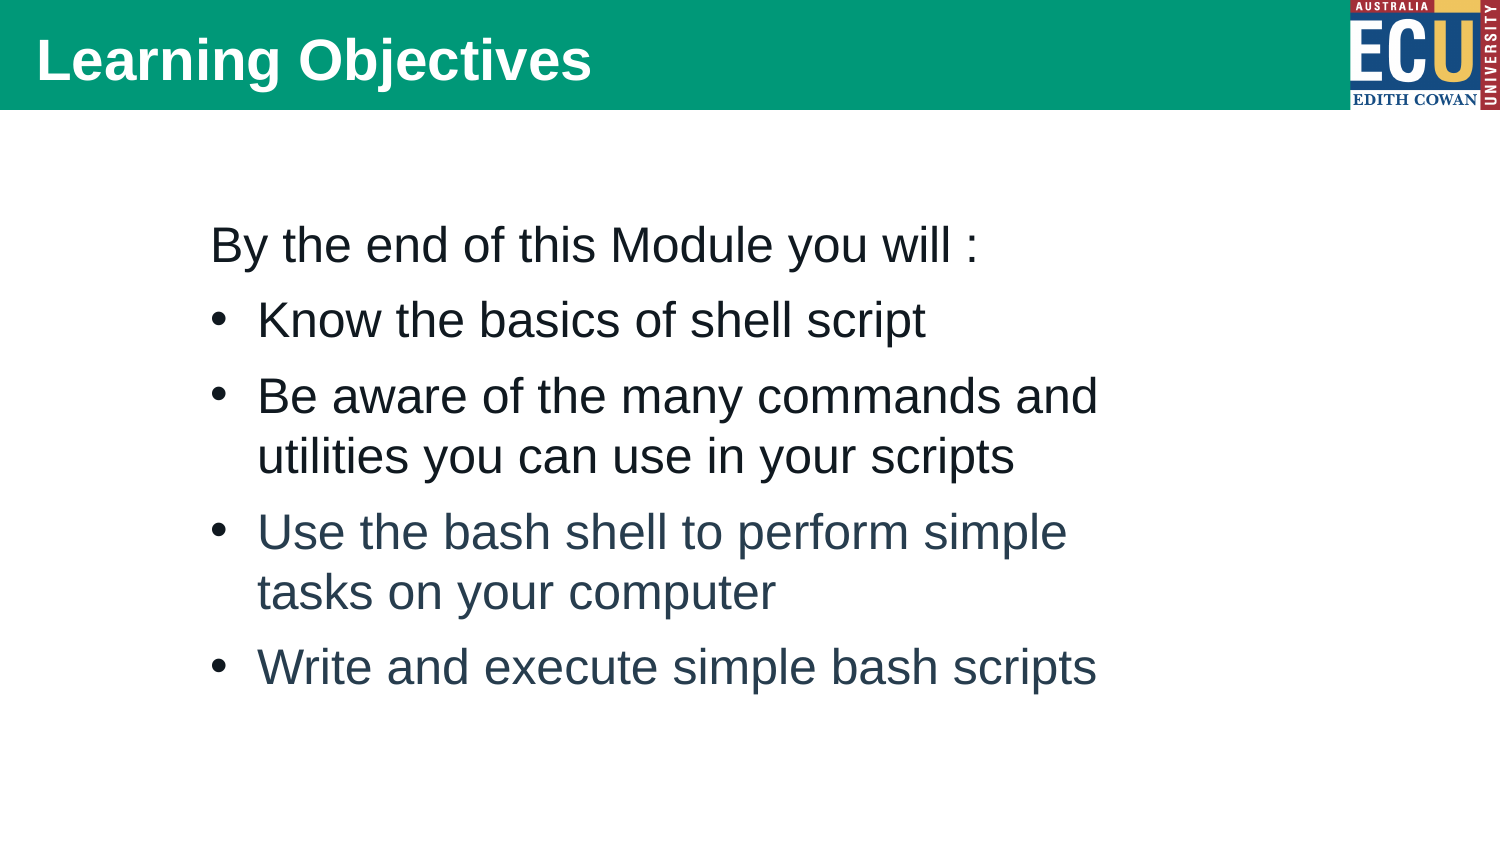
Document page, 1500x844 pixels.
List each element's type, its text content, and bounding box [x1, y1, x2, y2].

list By the end of this Module you will : Know the basics of shell script Be aware of the many commands and utilities you can use in your scripts Use the bash shell to perform simple tasks on your computer Write and execute simple bash scripts [195, 204, 1212, 716]
picture [1351, 0, 1500, 110]
title Learning Objectives [21, 6, 1316, 117]
